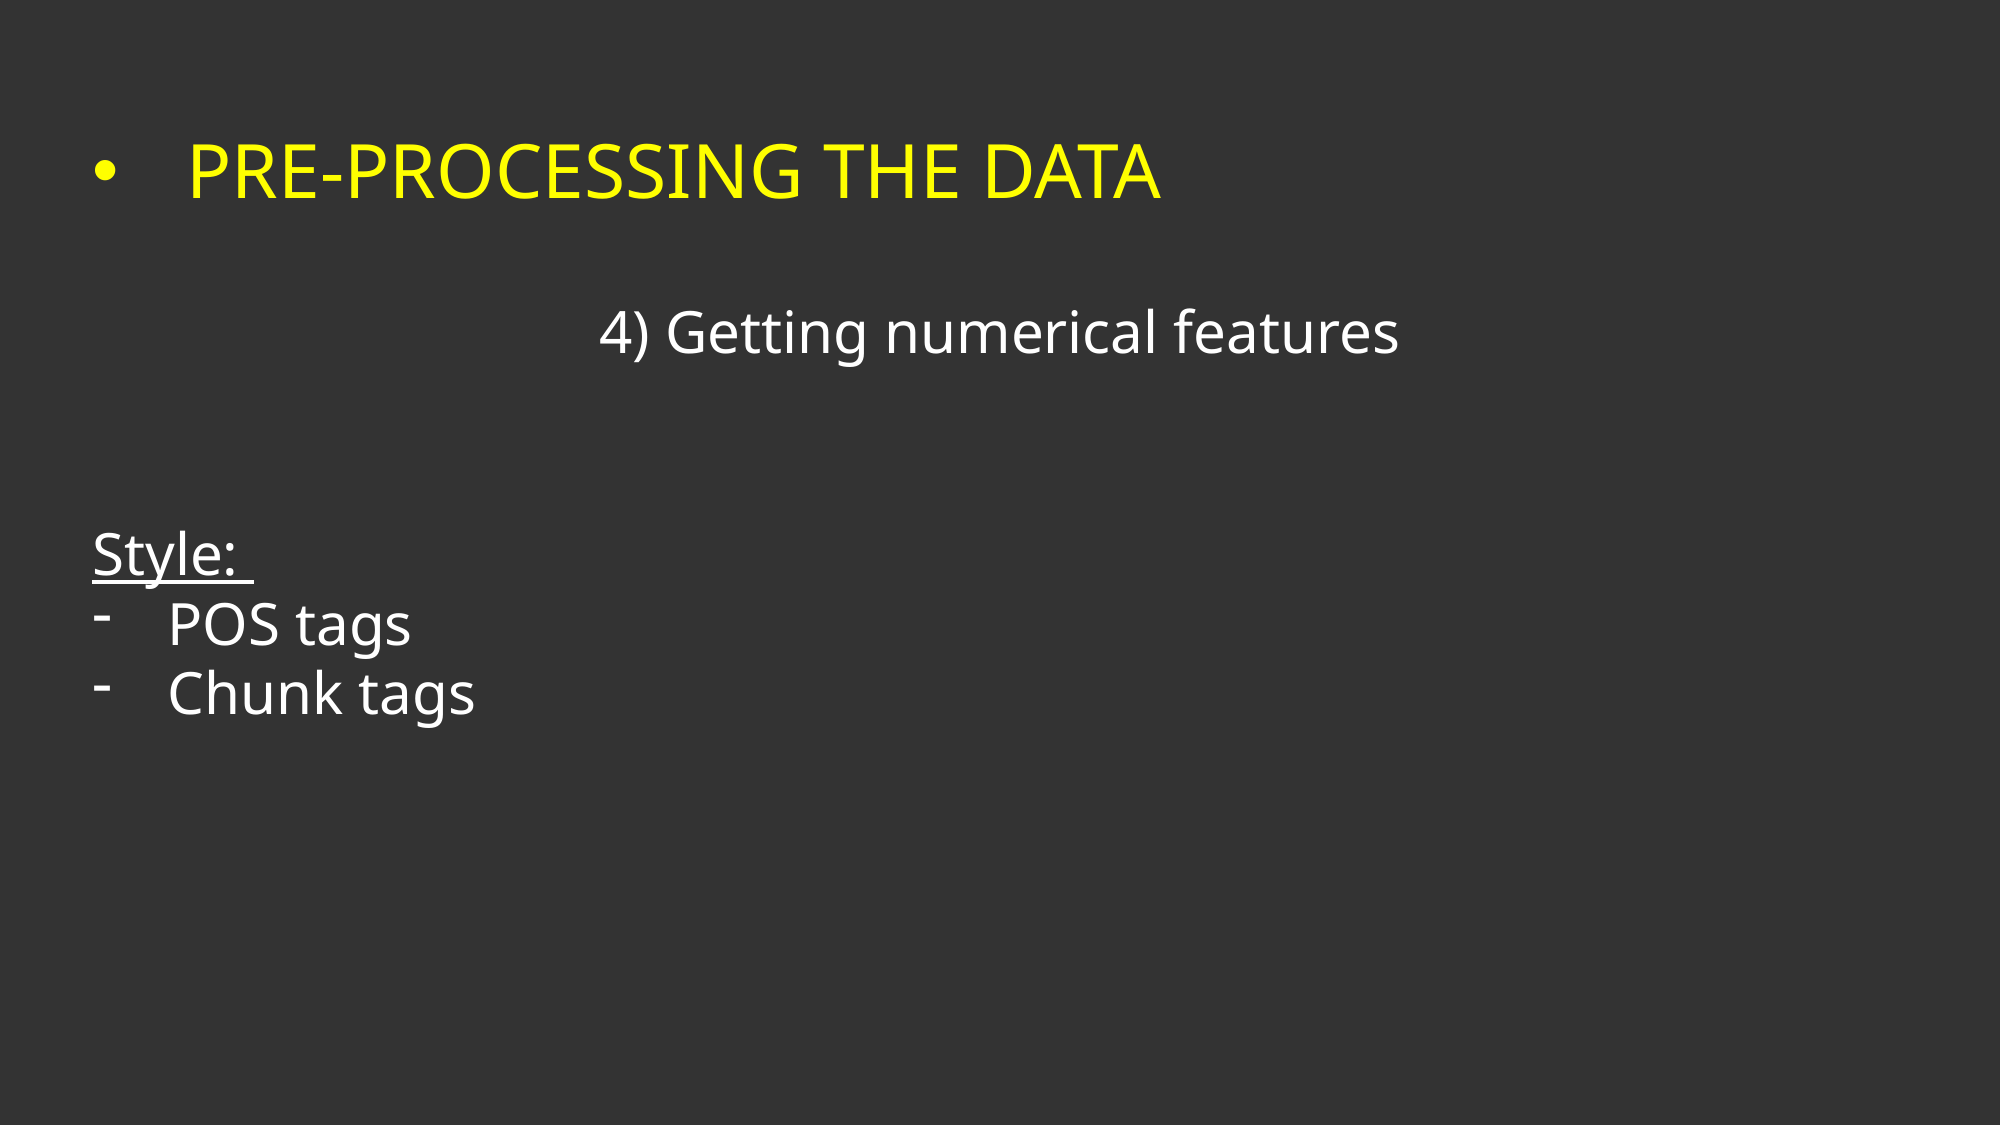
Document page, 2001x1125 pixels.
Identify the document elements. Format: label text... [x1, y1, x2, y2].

text_box Style: POS tags Chunk tags [77, 509, 1881, 734]
text_box PRE-PROCESSING THE DATA [77, 116, 1437, 222]
text_box 4) Getting numerical features [452, 287, 1548, 443]
